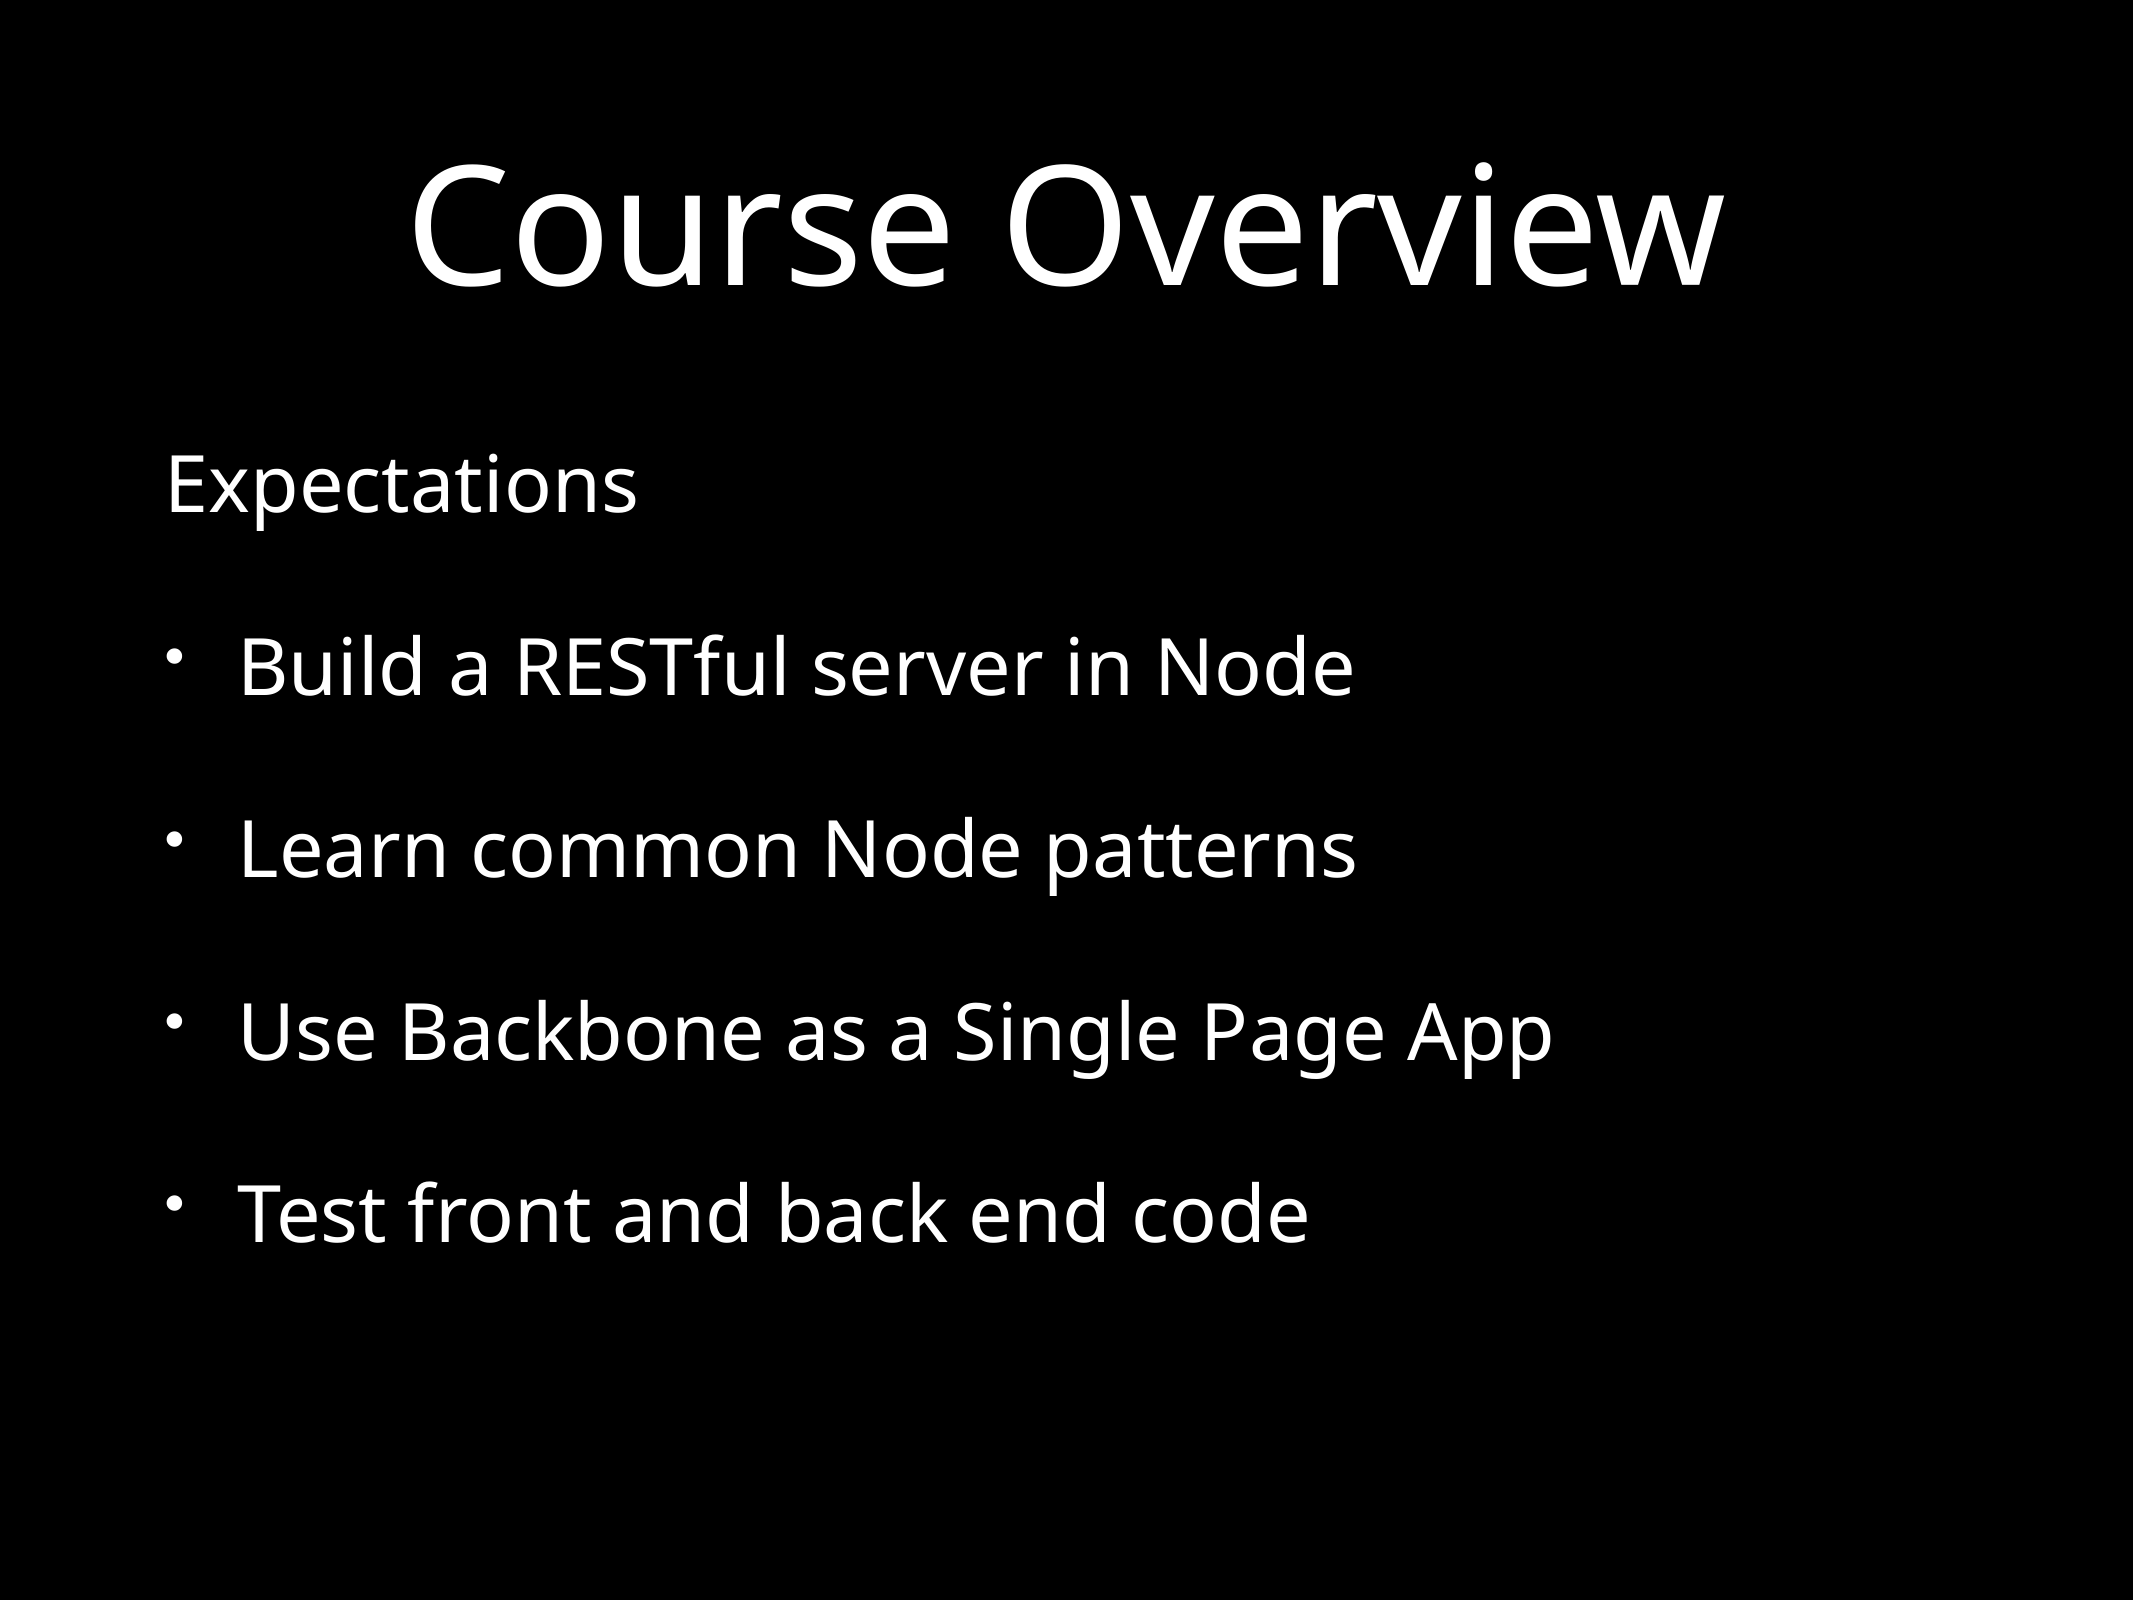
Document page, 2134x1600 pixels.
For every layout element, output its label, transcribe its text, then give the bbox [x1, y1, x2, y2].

title Course Overview [155, 41, 1978, 397]
list Expectations Build a RESTful server in Node Learn common Node patterns Use Backbone as a Single Page App Test front and back end code [155, 424, 1978, 1457]
